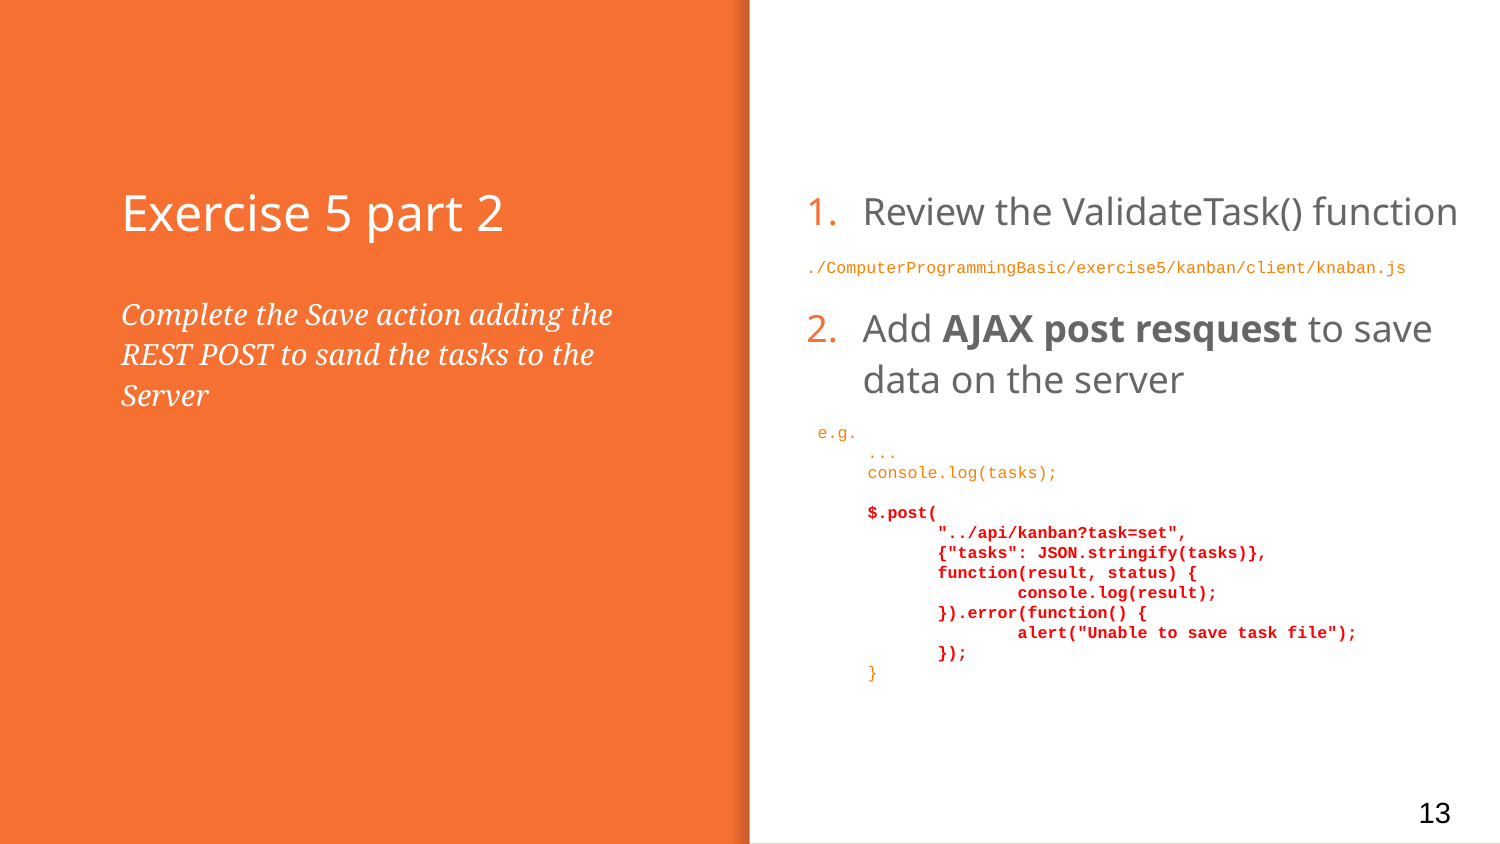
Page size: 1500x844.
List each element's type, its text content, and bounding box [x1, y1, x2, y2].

title Exercise 5 part 2 [106, 166, 639, 276]
slide_number 13 [1403, 791, 1494, 844]
subtitle Complete the Save action adding the REST POST to sand the tasks to the Server [106, 276, 639, 626]
list Review the ValidateTask() function ./ComputerProgrammingBasic/exercise5/kanban/client/knaban.js Add AJAX post resquest to save data on the server e.g. ... console.log(tasks); $.post( "../api/kanban?task=set", {"tasks": JSON.stringify(tasks)}, function(result, status) { console.log(result); }).error(function() { alert("Unable to save task file"); }); } [772, 166, 1500, 791]
